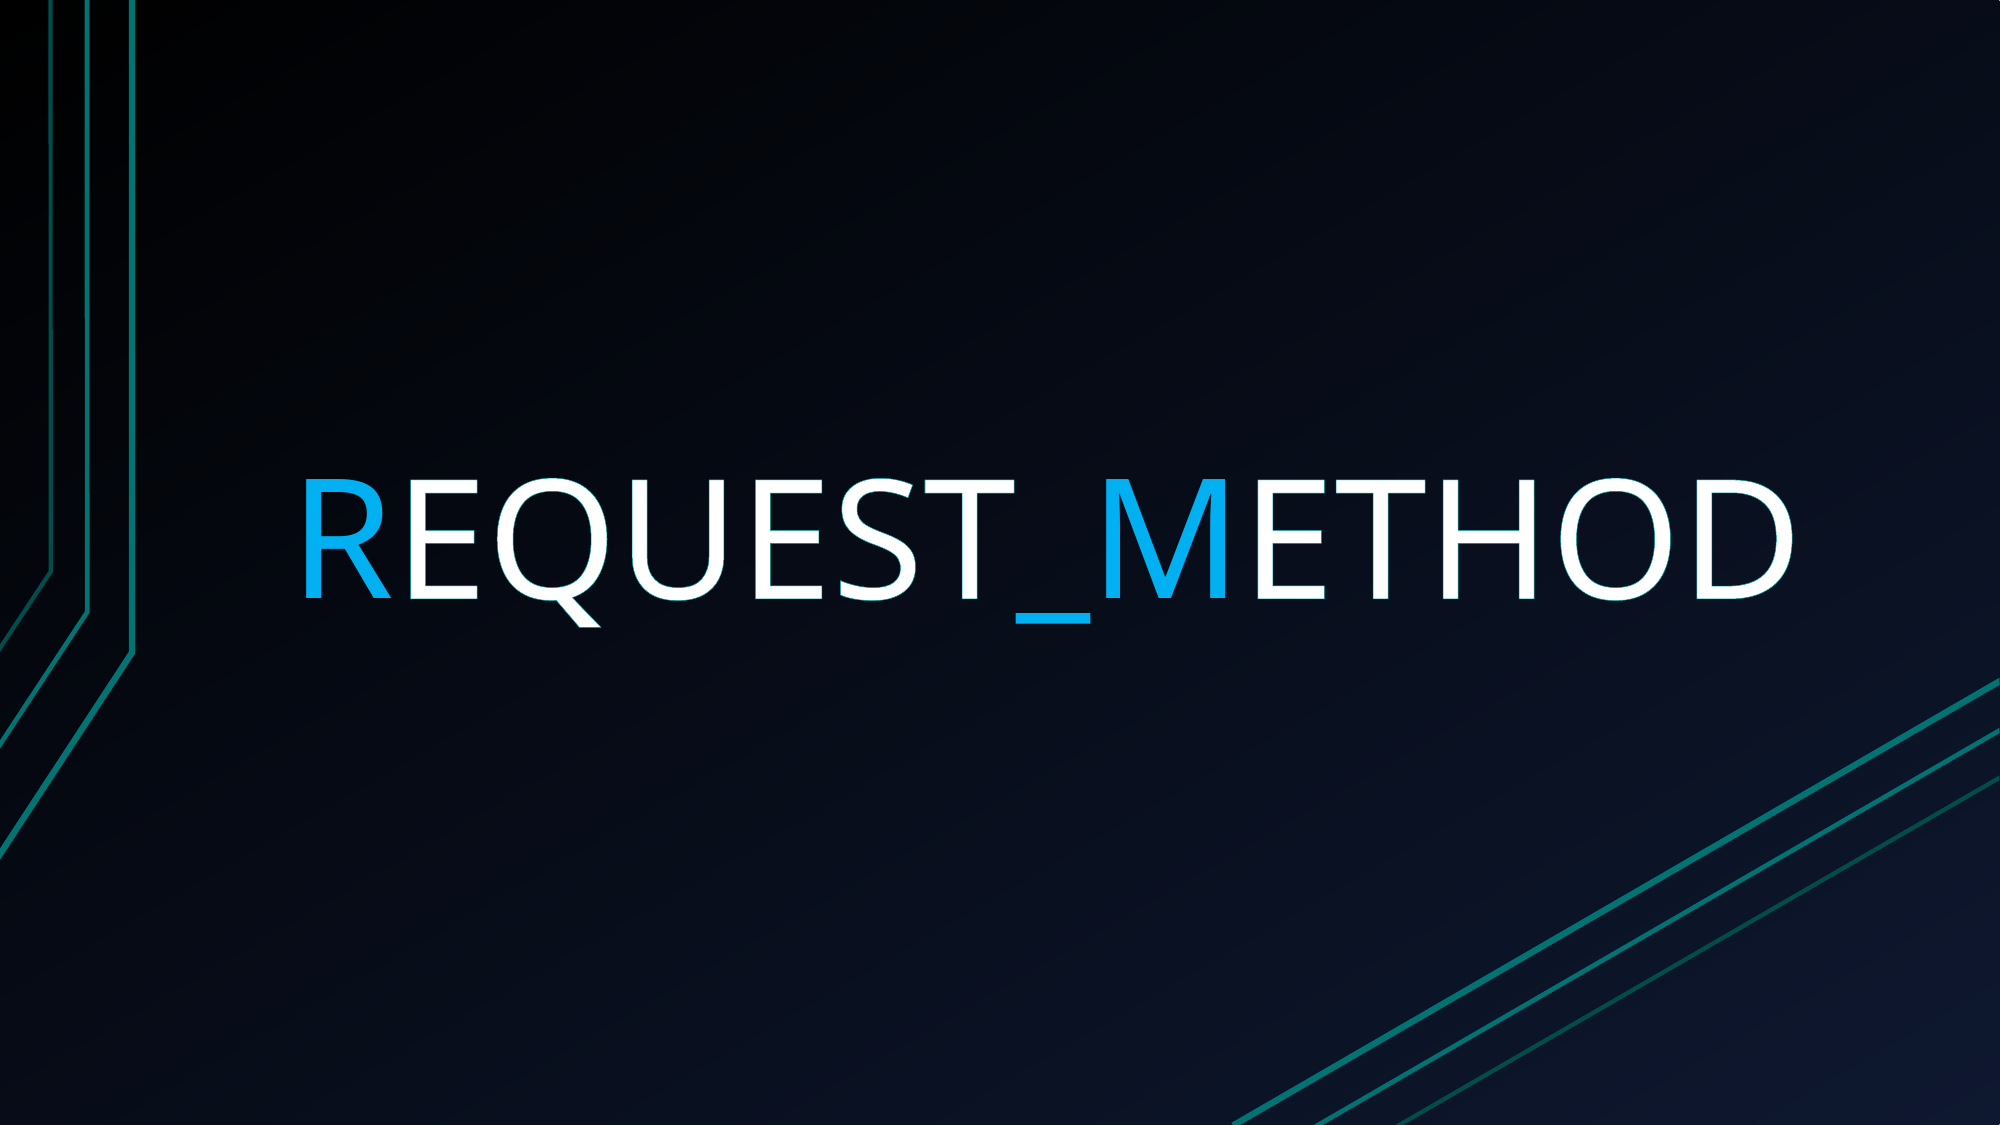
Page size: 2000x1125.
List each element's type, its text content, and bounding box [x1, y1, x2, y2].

text_box REQUEST_METHOD [276, 424, 1818, 640]
